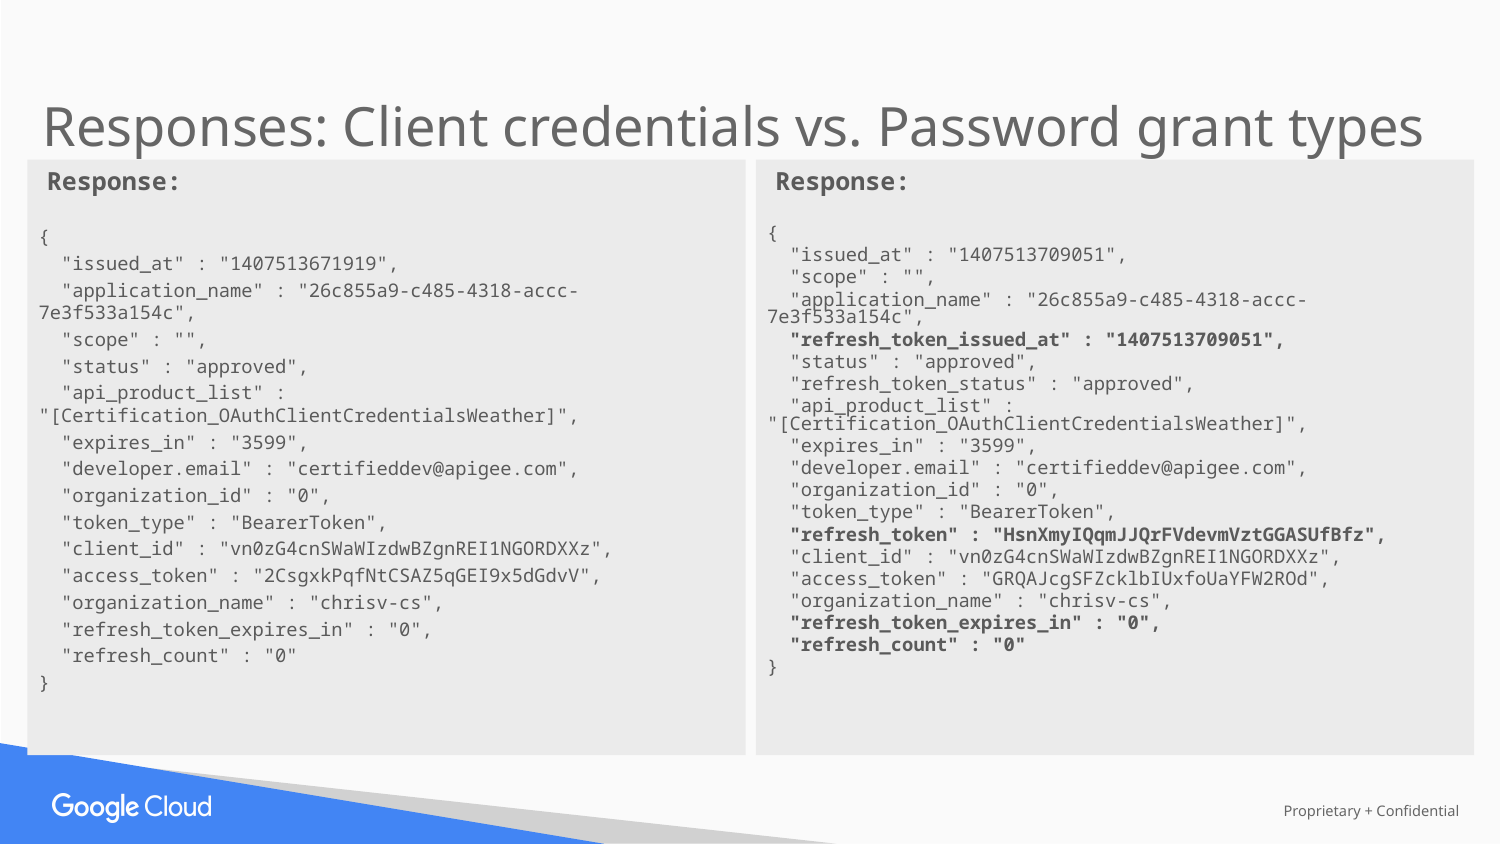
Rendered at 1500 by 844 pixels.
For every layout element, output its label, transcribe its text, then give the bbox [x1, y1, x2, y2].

title Responses: Client credentials vs. Password grant types [27, 48, 1463, 173]
picture [52, 793, 211, 823]
text_box Response: { "issued_at" : "1407513671919", "application_name" : "26c855a9-c485-4318-accc-7e3f533a154c", "scope" : "", "status" : "approved", "api_product_list" : "[Certification_OAuthClientCredentialsWeather]", "expires_in" : "3599", "developer.email" : "certifieddev@apigee.com", "organization_id" : "0", "token_type" : "BearerToken", "client_id" : "vn0zG4cnSWaWIzdwBZgnREI1NGORDXXz", "access_token" : "2CsgxkPqfNtCSAZ5qGEI9x5dGdvV", "organization_name" : "chrisv-cs", "refresh_token_expires_in" : "0", "refresh_count" : "0" } [27, 159, 746, 756]
text_box Response: { "issued_at" : "1407513709051", "scope" : "", "application_name" : "26c855a9-c485-4318-accc-7e3f533a154c", "refresh_token_issued_at" : "1407513709051", "status" : "approved", "refresh_token_status" : "approved", "api_product_list" : "[Certification_OAuthClientCredentialsWeather]", "expires_in" : "3599", "developer.email" : "certifieddev@apigee.com", "organization_id" : "0", "token_type" : "BearerToken", "refresh_token" : "HsnXmyIQqmJJQrFVdevmVztGGASUfBfz", "client_id" : "vn0zG4cnSWaWIzdwBZgnREI1NGORDXXz", "access_token" : "GRQAJcgSFZcklbIUxfoUaYFW2ROd", "organization_name" : "chrisv-cs", "refresh_token_expires_in" : "0", "refresh_count" : "0" } [755, 159, 1475, 756]
